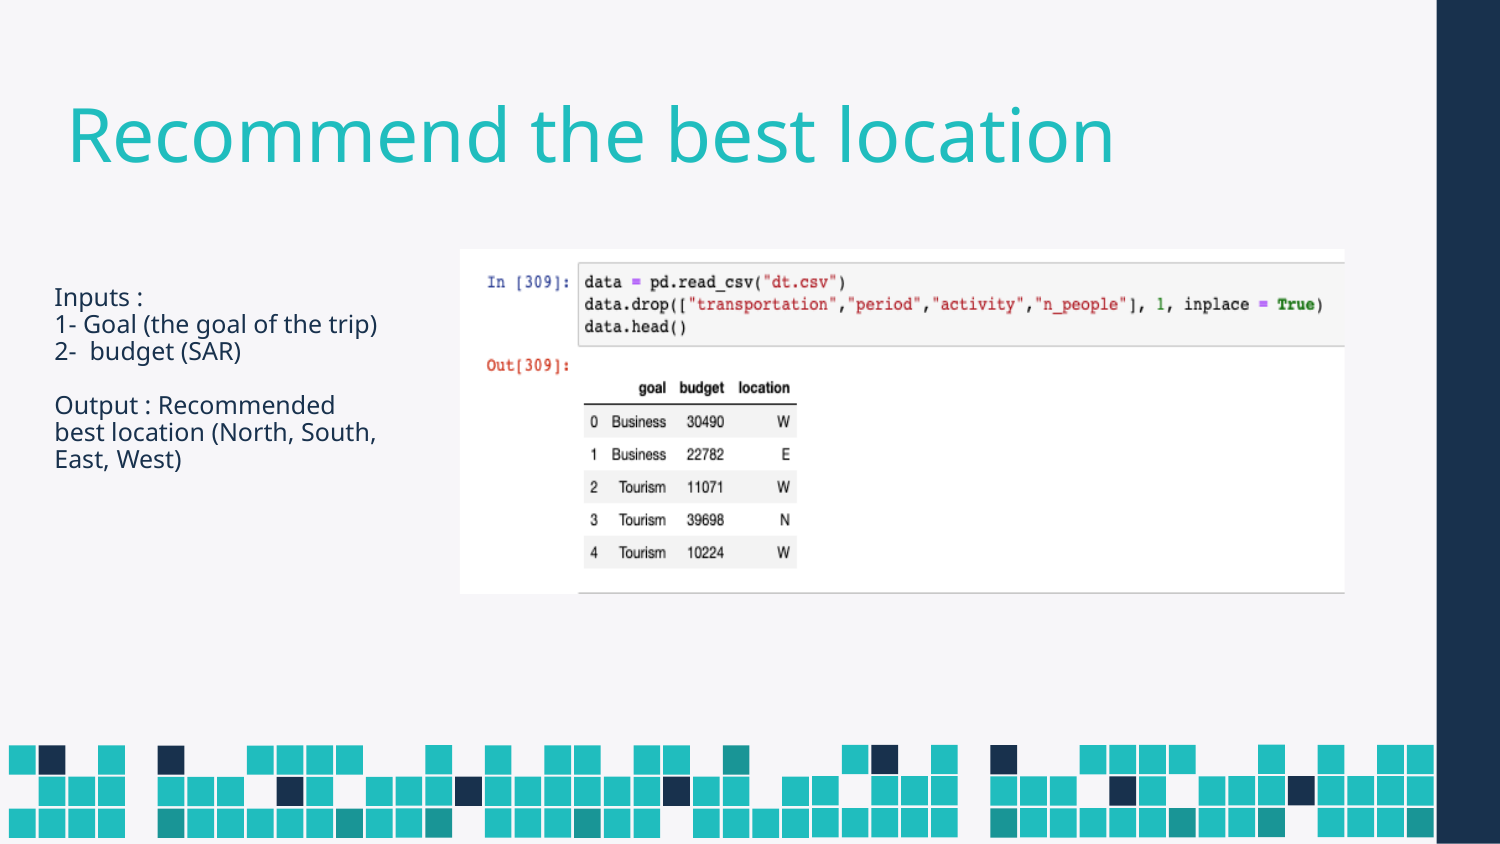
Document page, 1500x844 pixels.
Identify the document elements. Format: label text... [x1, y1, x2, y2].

list Inputs : 1- Goal (the goal of the trip) 2- budget (SAR) Output : Recommended best location (North, South, East, West) [39, 302, 394, 457]
picture [459, 249, 1346, 595]
title Recommend the best location [51, 72, 1449, 167]
